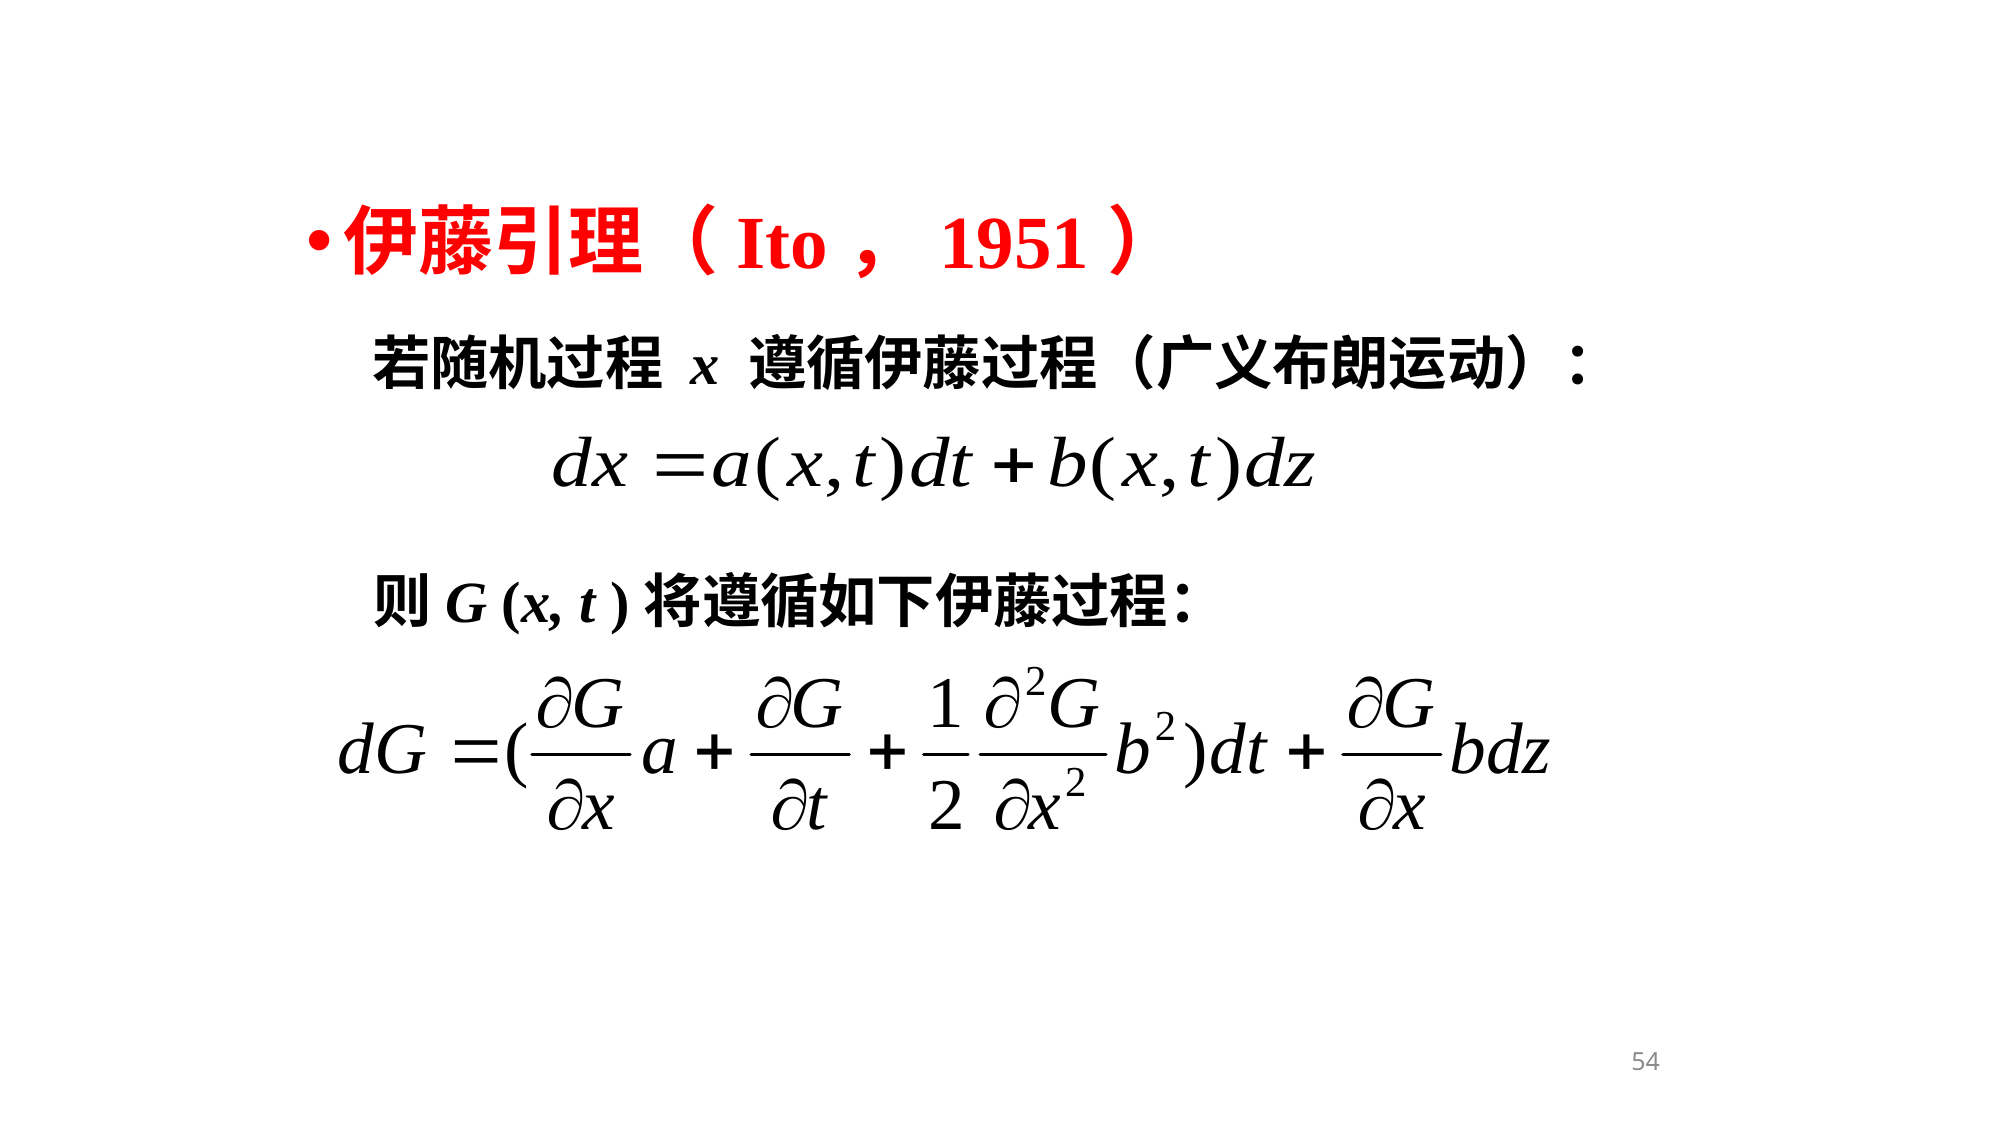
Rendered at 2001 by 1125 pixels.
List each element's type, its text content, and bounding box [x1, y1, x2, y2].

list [539, 420, 1331, 516]
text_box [326, 645, 1568, 846]
slide_number 54 [1325, 1025, 1675, 1100]
list 伊藤引理（Ito，1951） 若随机过程 x 遵循伊藤过程（广义布朗运动）： 则G (x, t )将遵循如下伊藤过程： [291, 196, 1709, 929]
